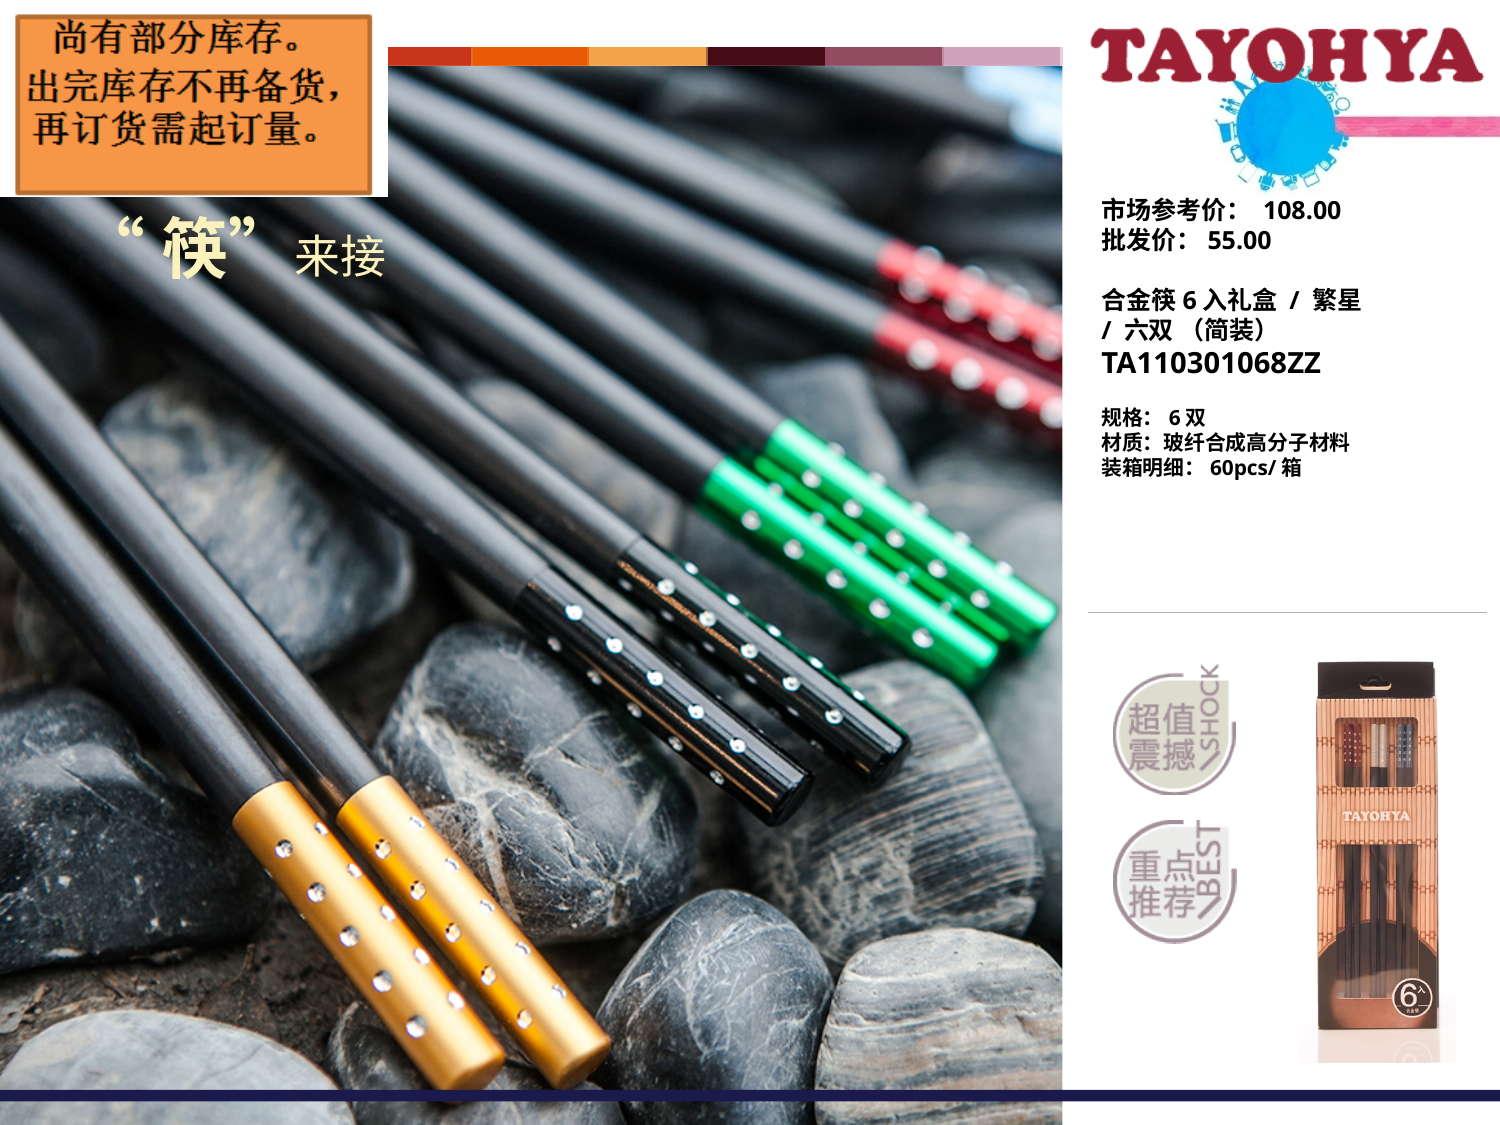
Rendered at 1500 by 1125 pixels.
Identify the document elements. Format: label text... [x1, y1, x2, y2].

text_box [70, 116, 396, 297]
text_box 市场参考价： 108.00 批发价：55.00 合金筷6入礼盒 / 繁星 / 六双 （简装） TA110301068ZZ 规格：6双 材质：玻纤合成高分子材料 装箱明细：60pcs/箱 [1086, 187, 1500, 512]
picture [0, 0, 1500, 1125]
text_box [1066, 1088, 1500, 1104]
